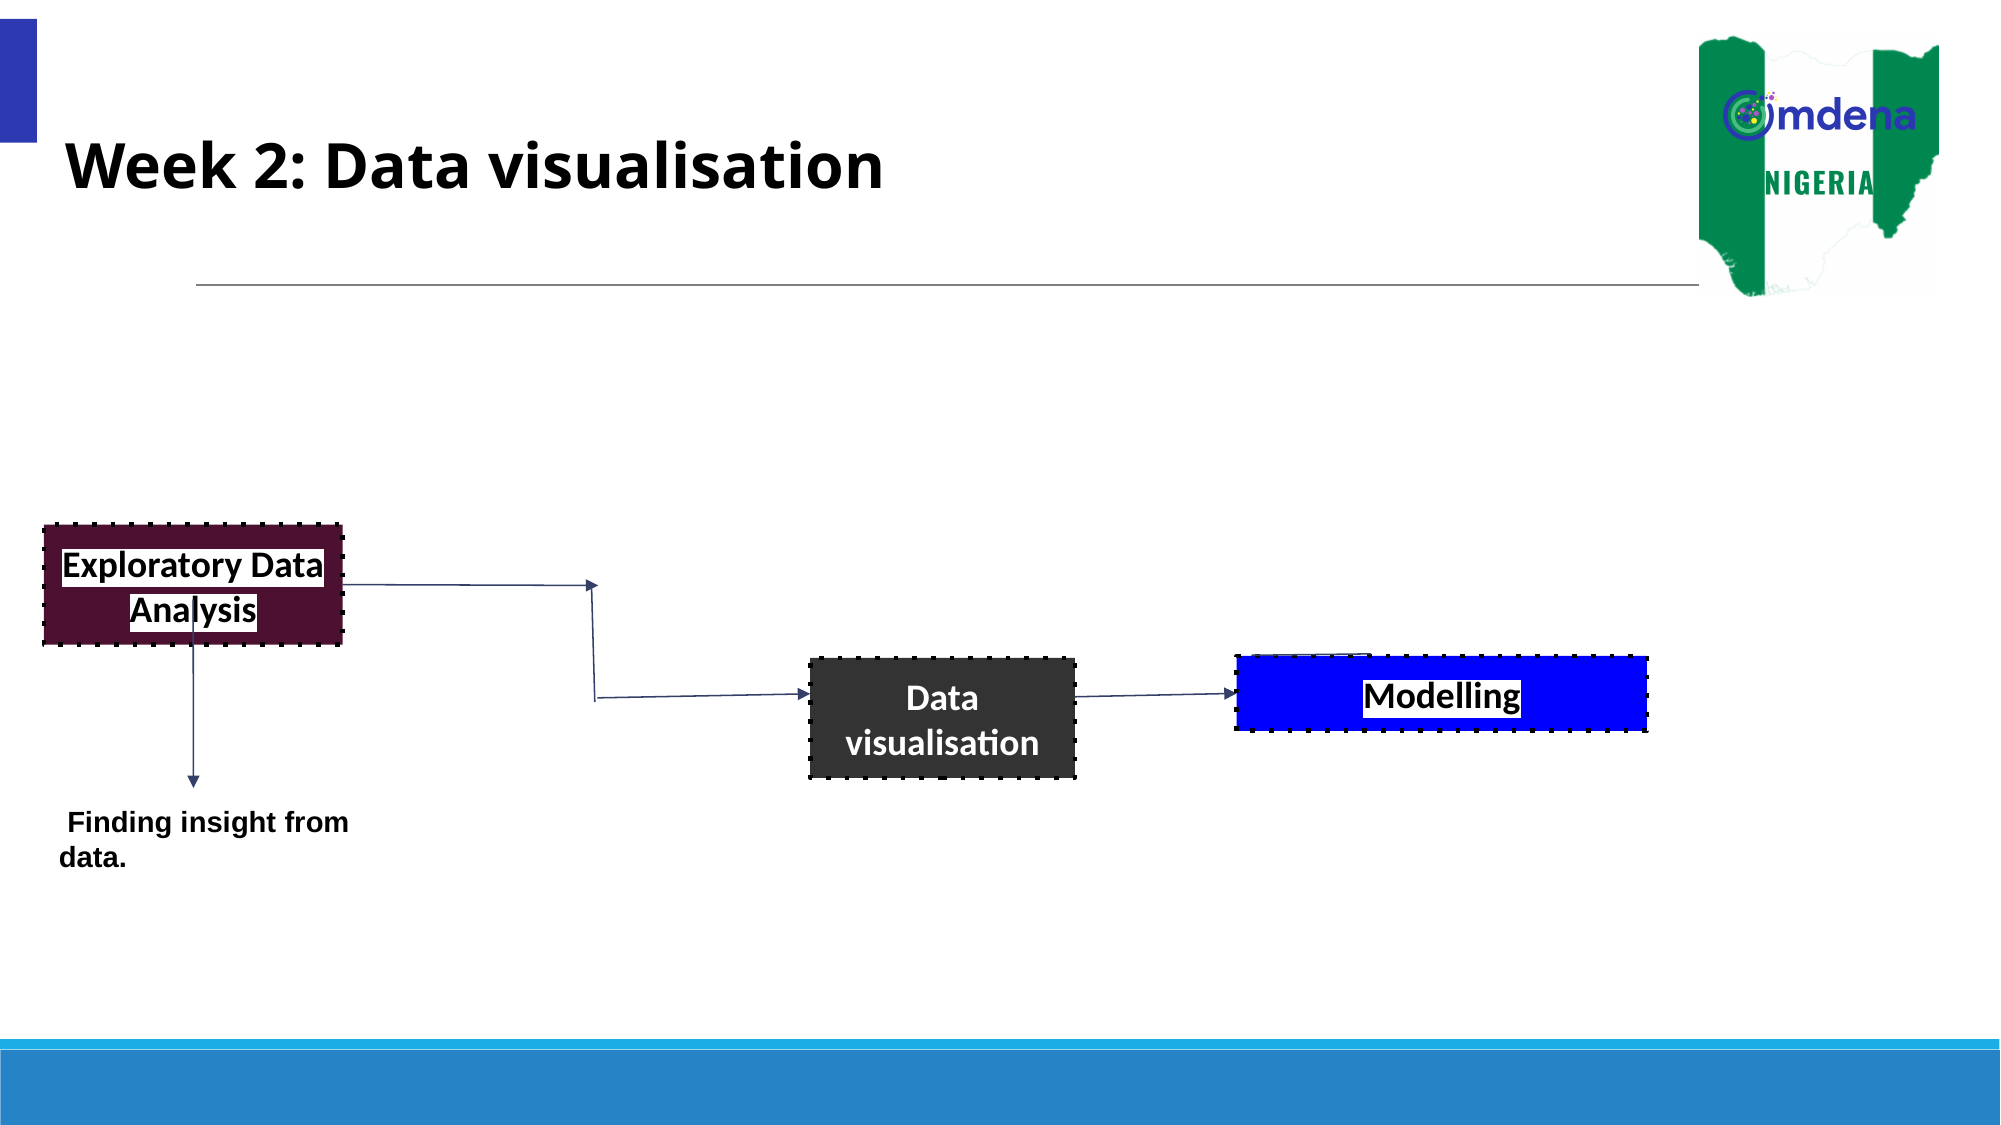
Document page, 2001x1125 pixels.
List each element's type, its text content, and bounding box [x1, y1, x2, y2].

text_box Exploratory Data Analysis [43, 524, 343, 645]
text_box Week 2: Data visualisation [61, 84, 1693, 244]
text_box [1023, 693, 1237, 699]
text_box Finding insight from data. [43, 787, 375, 888]
text_box Data visualisation [810, 657, 1075, 778]
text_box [591, 588, 595, 703]
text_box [601, 693, 811, 699]
picture [1698, 30, 1939, 297]
text_box Modelling [1236, 655, 1647, 731]
